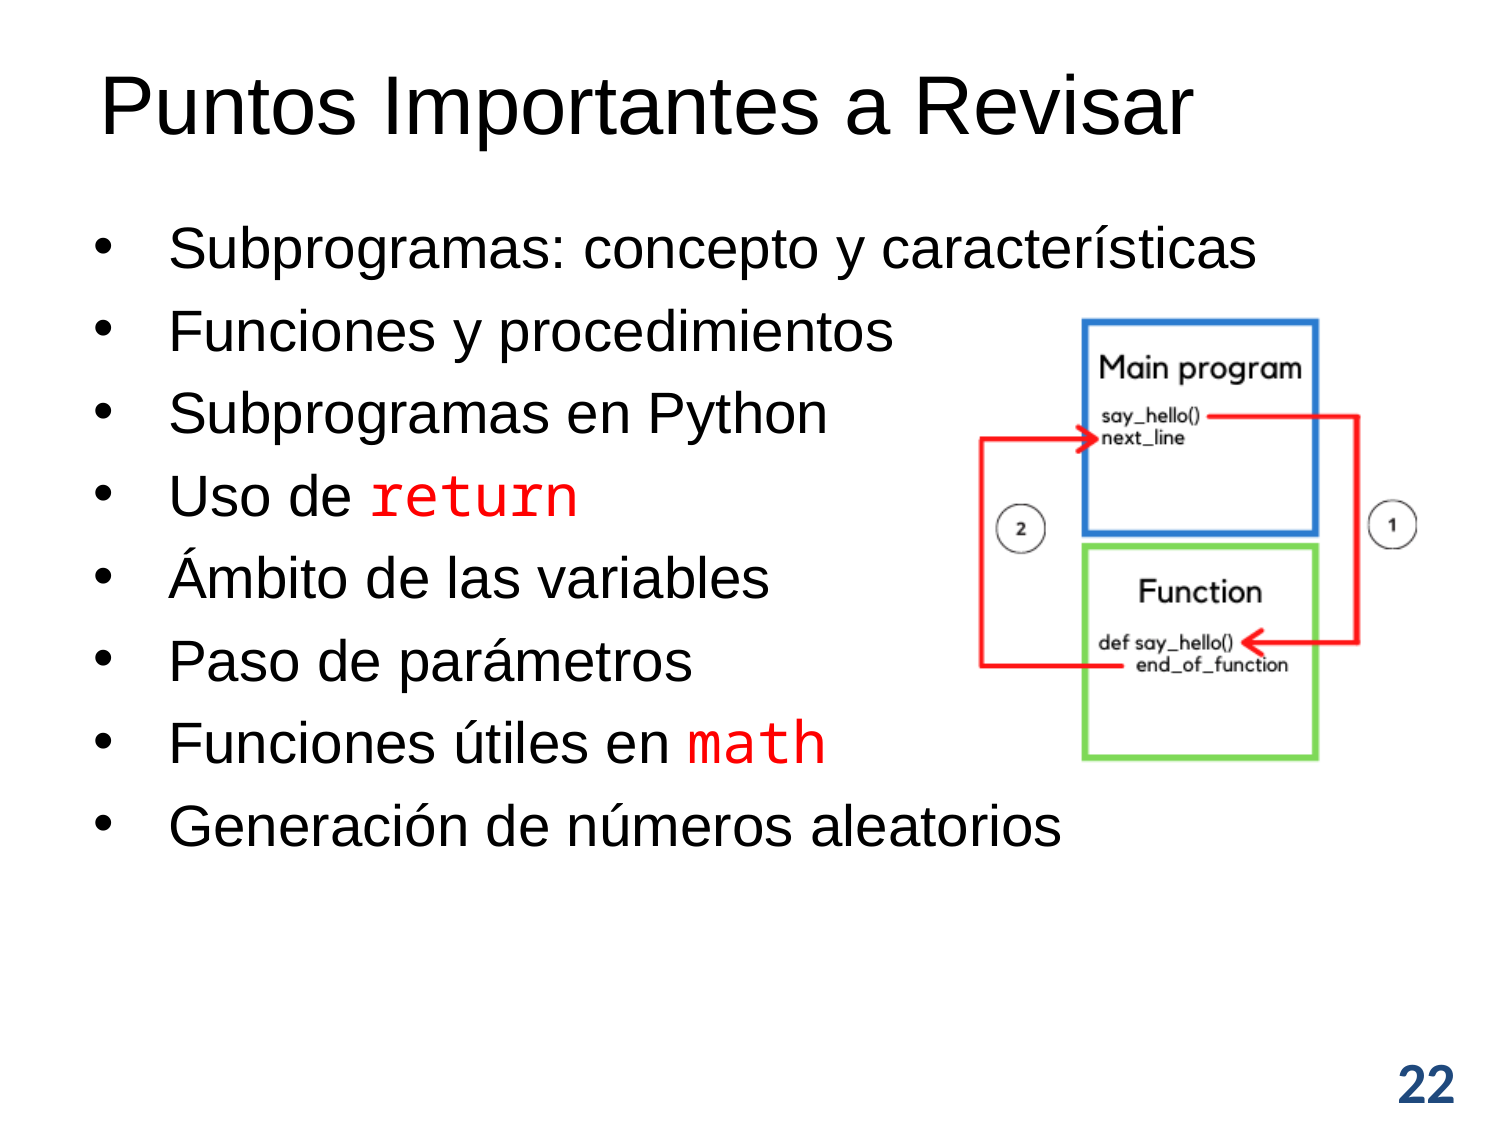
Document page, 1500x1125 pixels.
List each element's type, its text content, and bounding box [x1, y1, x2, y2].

picture [966, 302, 1436, 772]
text_box Subprogramas: concepto y características Funciones y procedimientos Subprogramas en Python Uso de return Ámbito de las variables Paso de parámetros Funciones útiles en math Generación de números aleatorios [78, 202, 1361, 865]
text_box Puntos Importantes a Revisar [84, 43, 1212, 159]
text_box 22 [1382, 1038, 1489, 1123]
